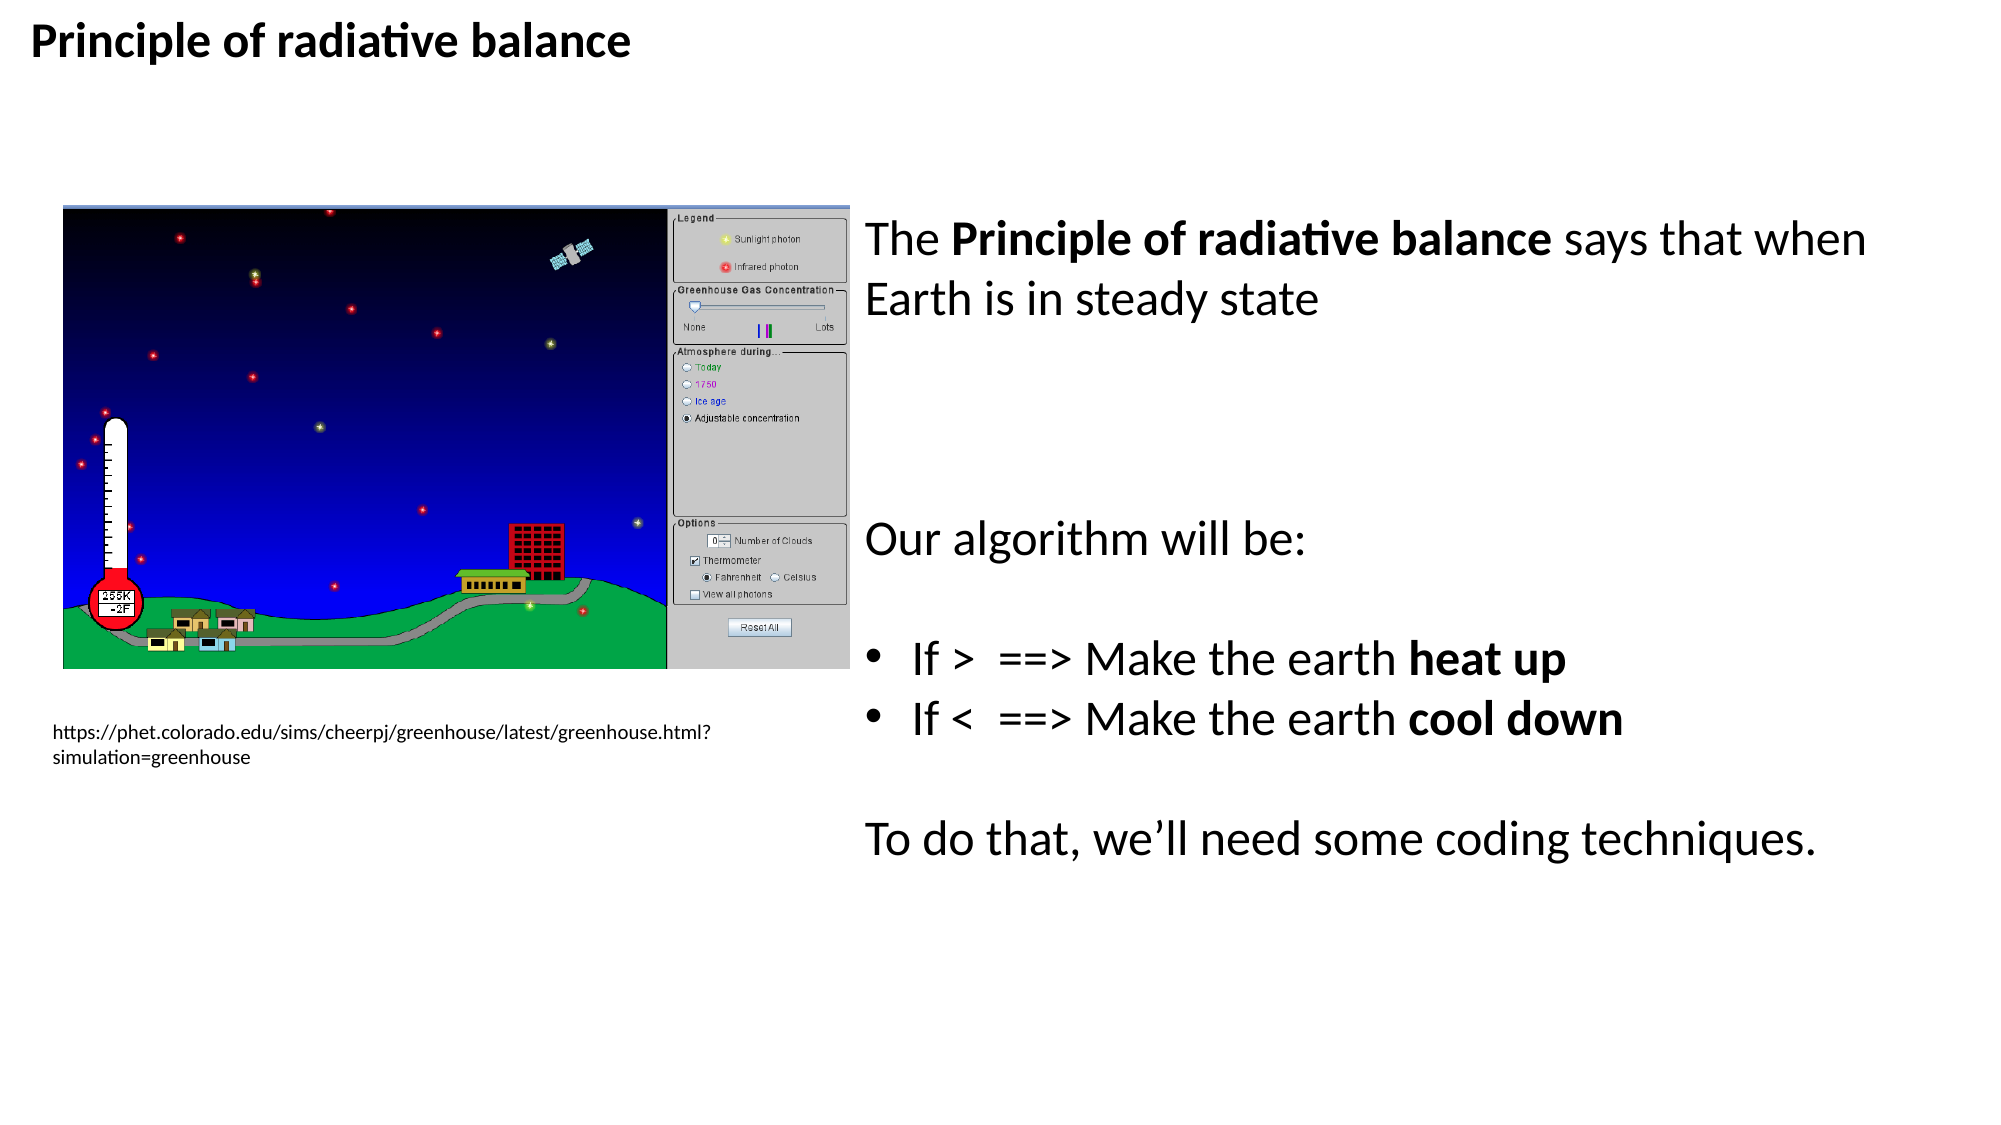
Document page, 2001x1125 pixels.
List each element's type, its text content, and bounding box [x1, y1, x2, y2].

picture [63, 205, 850, 669]
text_box Principle of radiative balance [16, 0, 1416, 75]
text_box https://phet.colorado.edu/sims/cheerpj/greenhouse/latest/greenhouse.html?simulation=greenhouse [37, 710, 806, 776]
